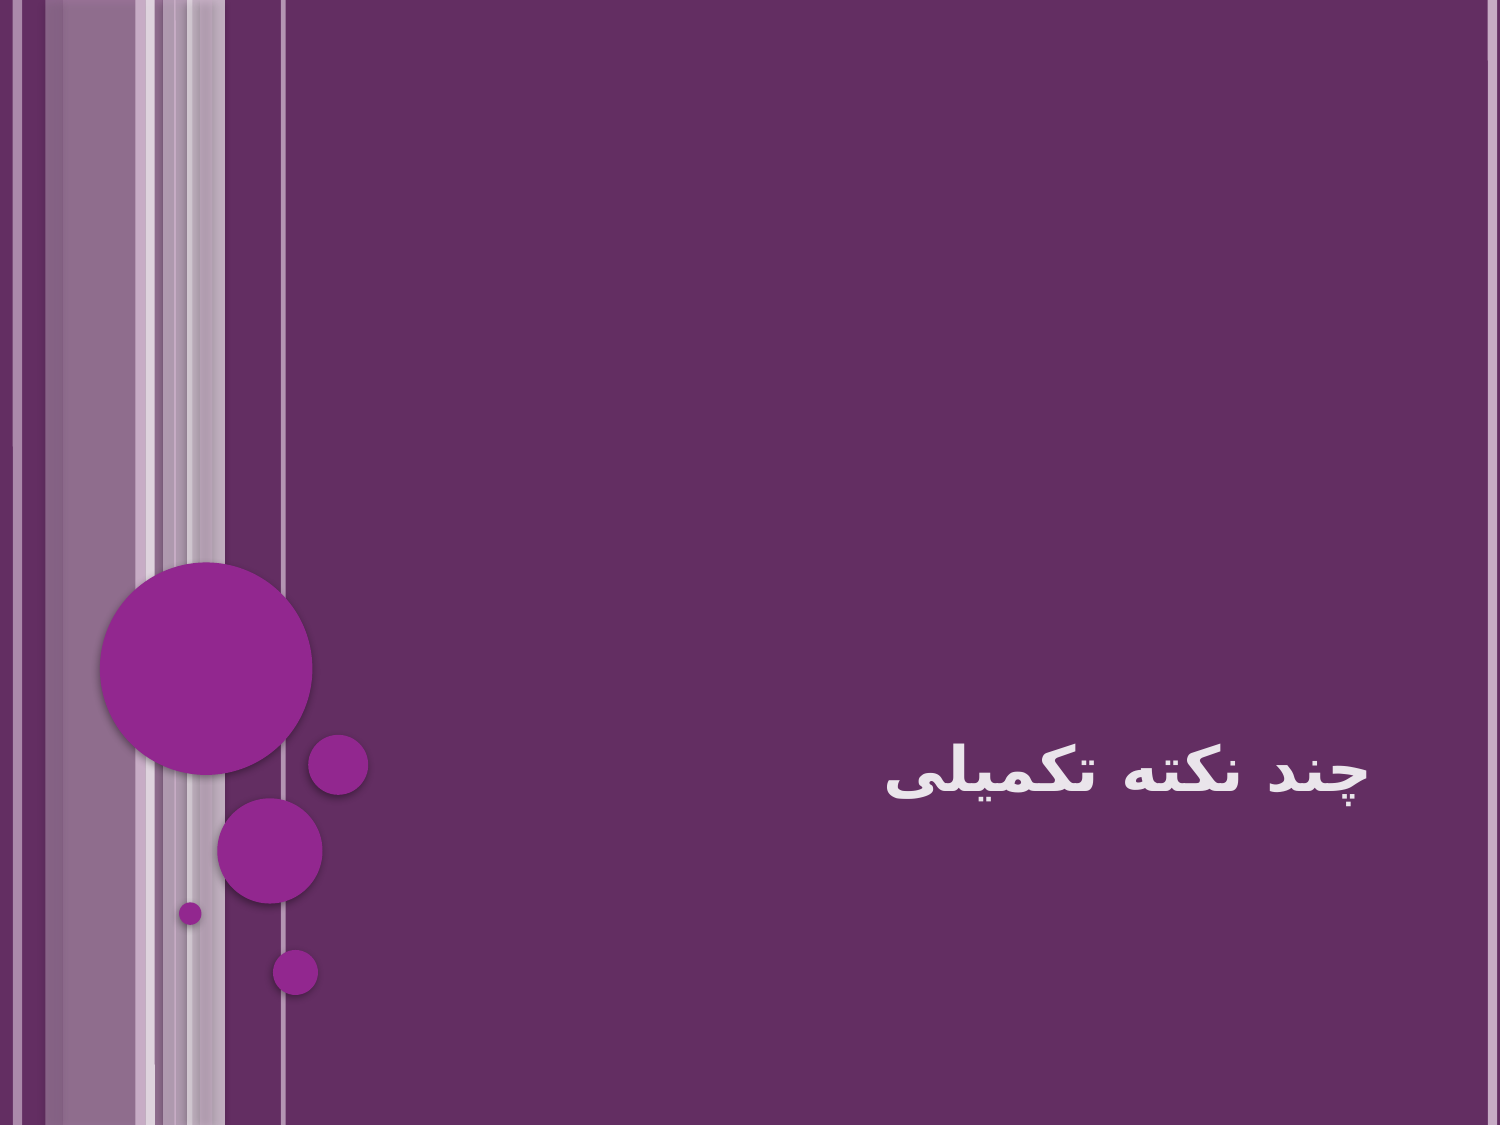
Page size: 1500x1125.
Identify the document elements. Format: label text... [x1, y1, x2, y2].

title چند نکته تکمیلی [375, 474, 1388, 812]
